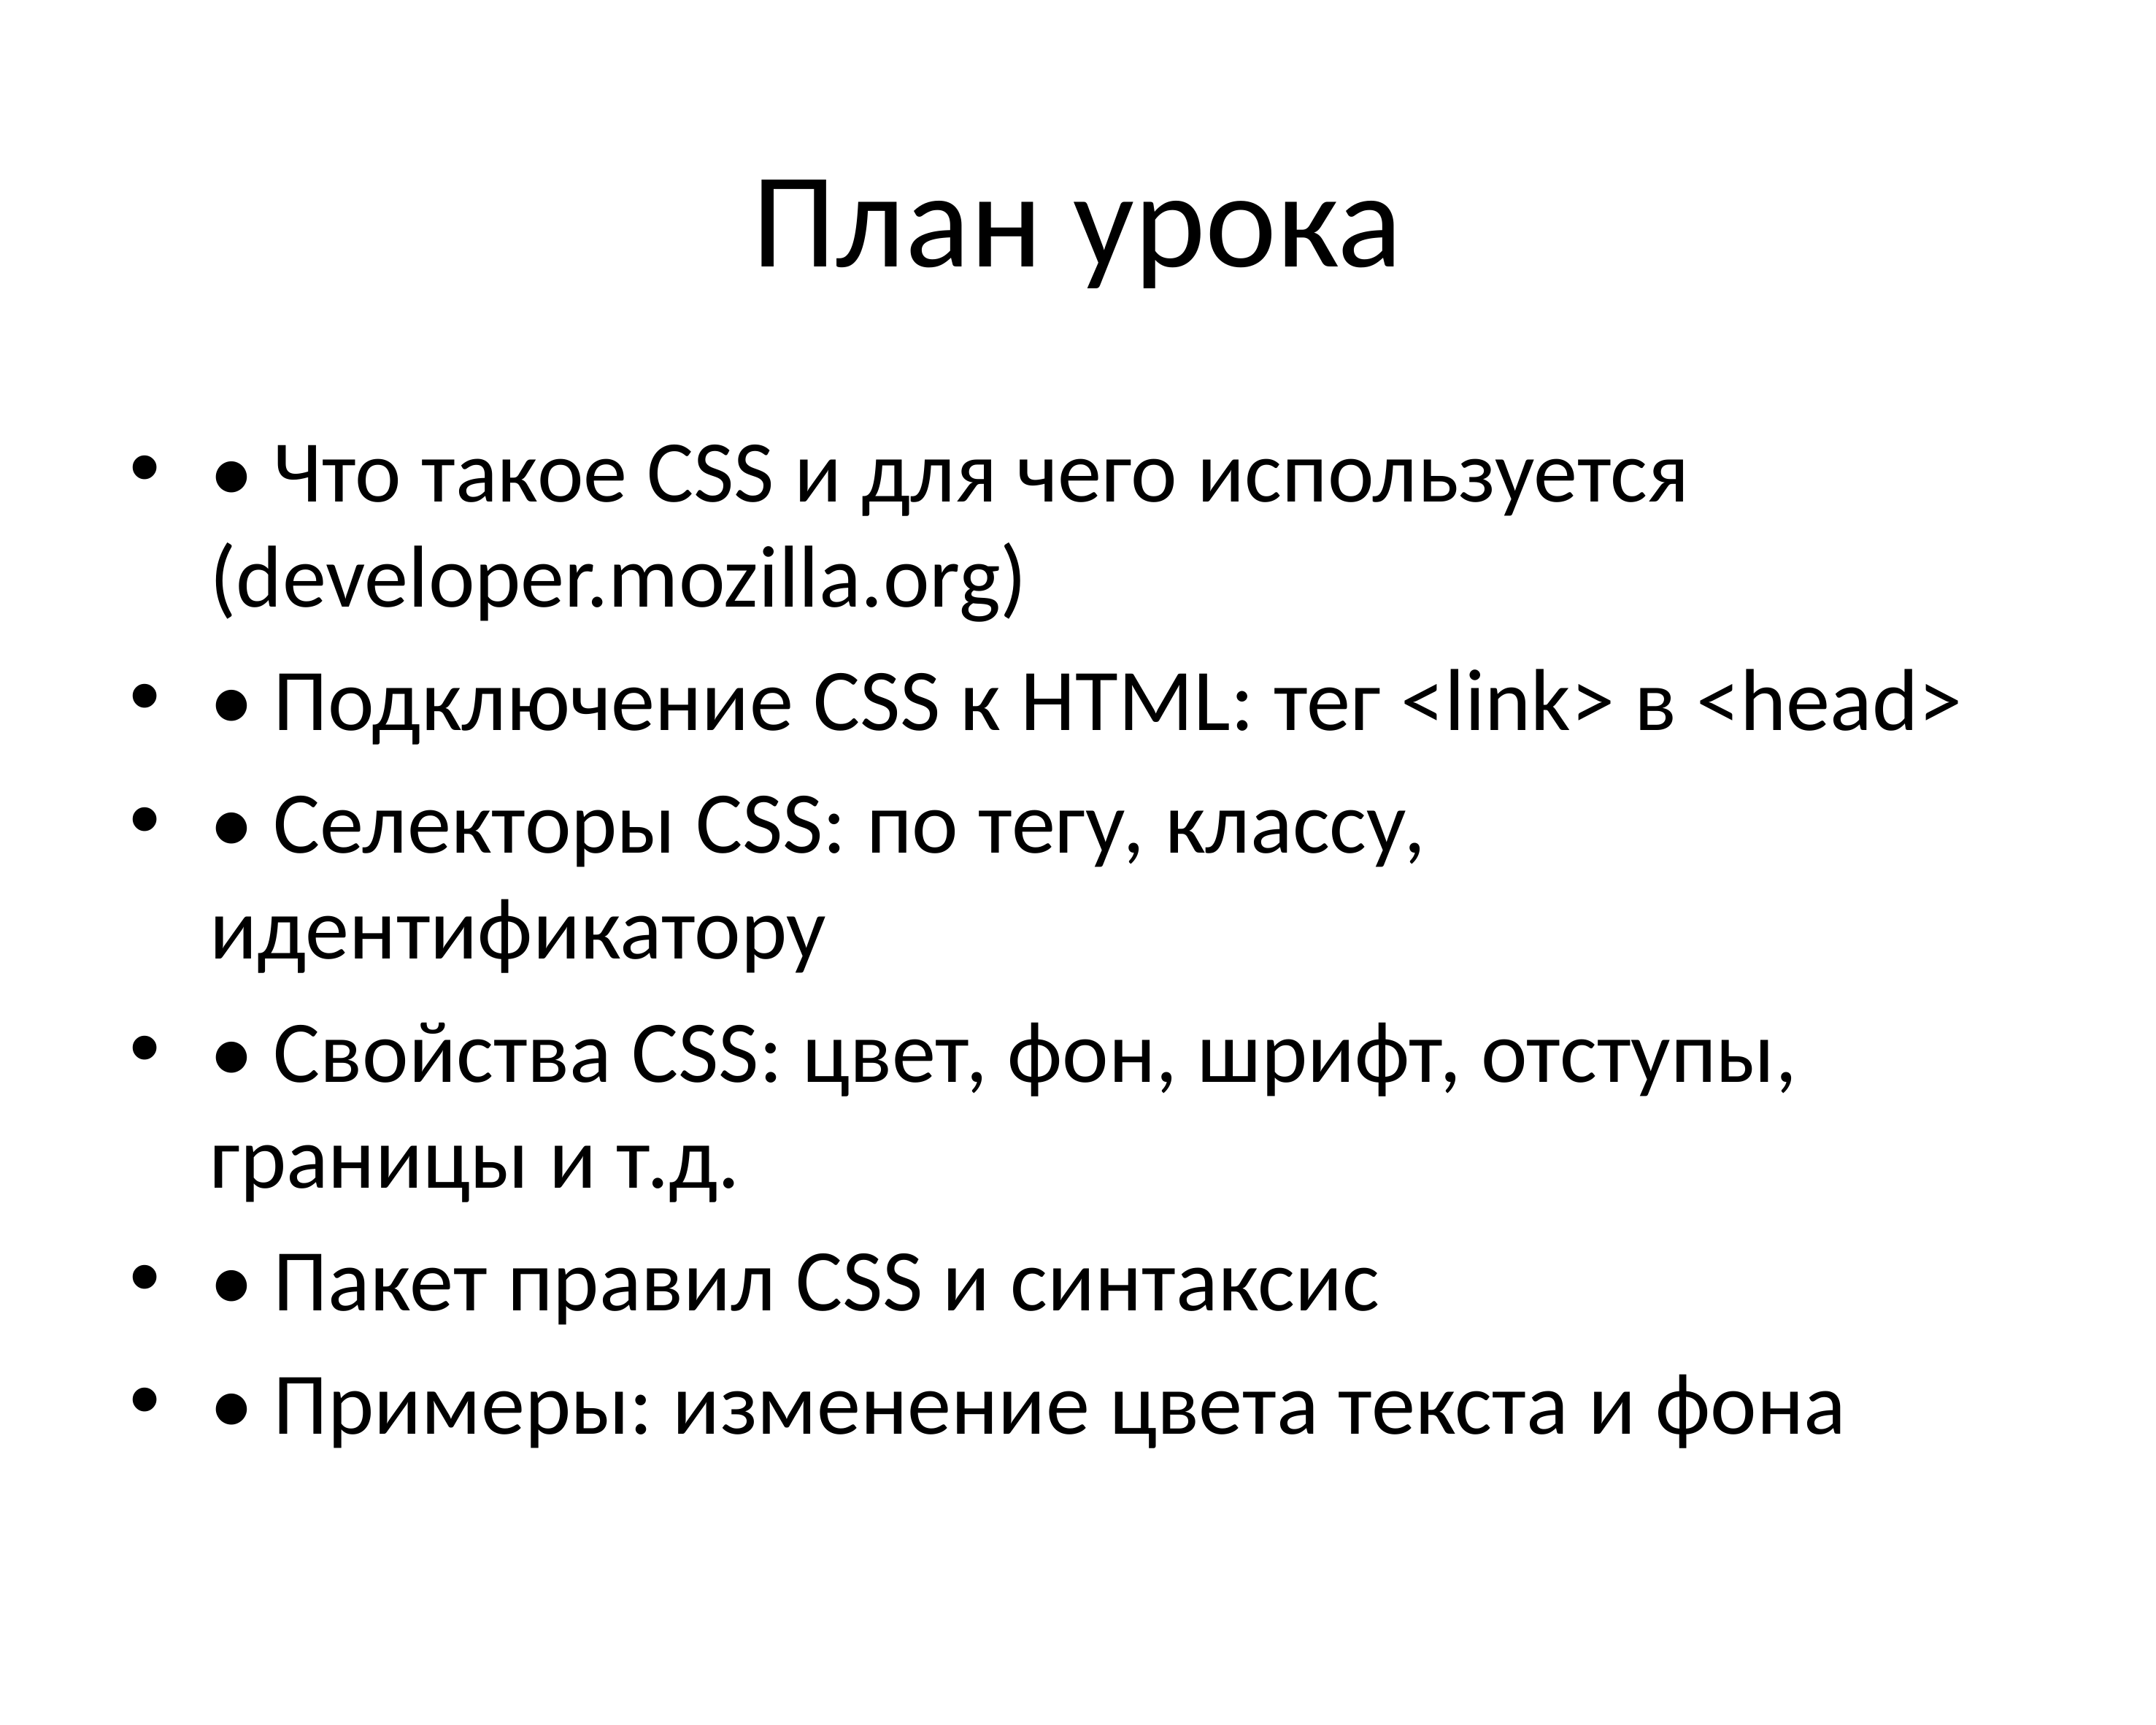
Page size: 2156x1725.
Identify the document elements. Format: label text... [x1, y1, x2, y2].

title План урока [107, 69, 2048, 357]
list • Что такое CSS и для чего используется (developer.mozilla.org) • Подключение CSS к HTML: тег <link> в <head> • Селекторы CSS: по тегу, классу, идентификатору • Свойства CSS: цвет, фон, шрифт, отступы, границы и т.д. • Пакет правил CSS и синтаксис • Примеры: изменение цвета текста и фона [107, 402, 2048, 1541]
